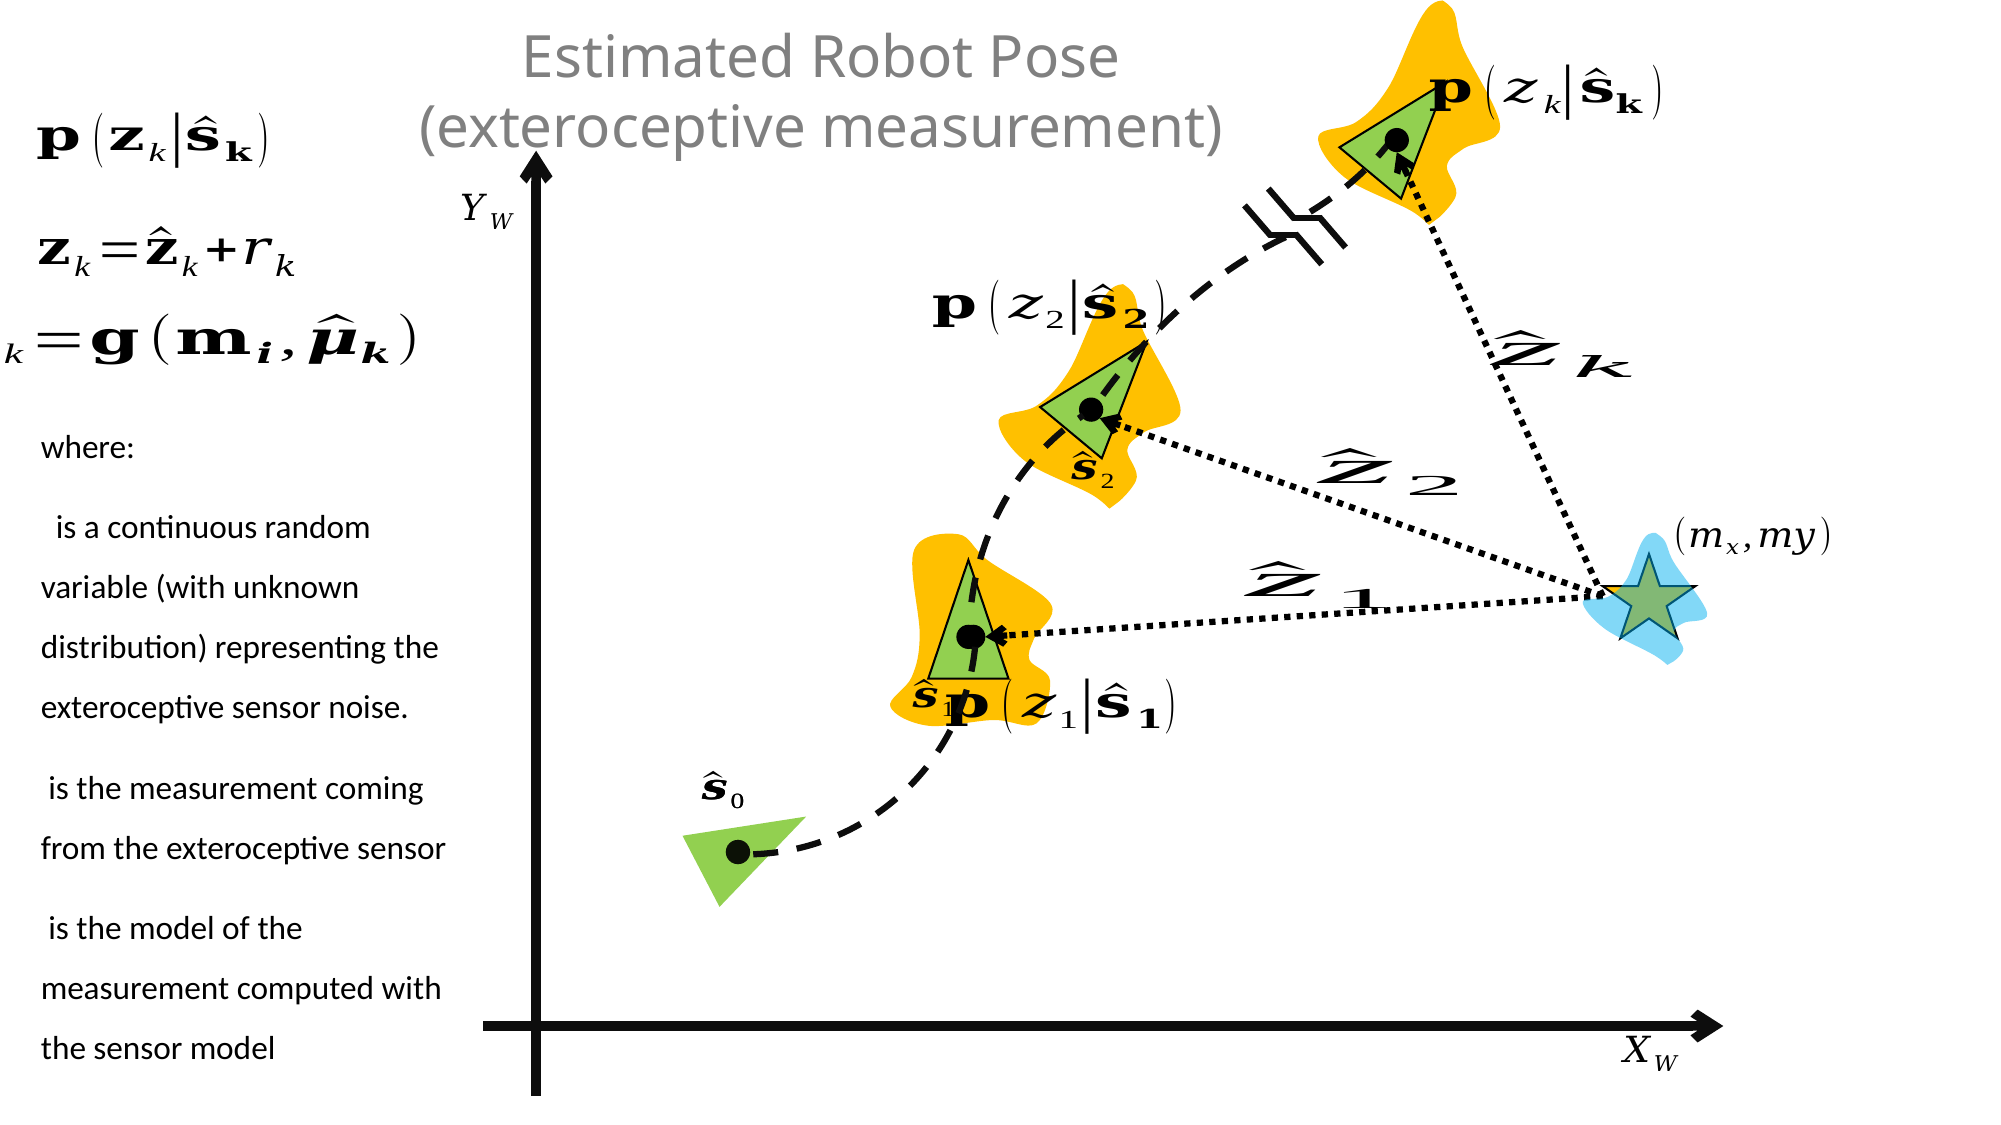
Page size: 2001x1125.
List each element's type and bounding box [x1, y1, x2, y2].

text_box [985, 586, 1603, 637]
text_box [1424, 0, 1455, 11]
text_box [1244, 188, 1346, 265]
text_box [335, 11, 1724, 1096]
text_box [1396, 152, 1603, 587]
text_box [1103, 409, 1396, 586]
